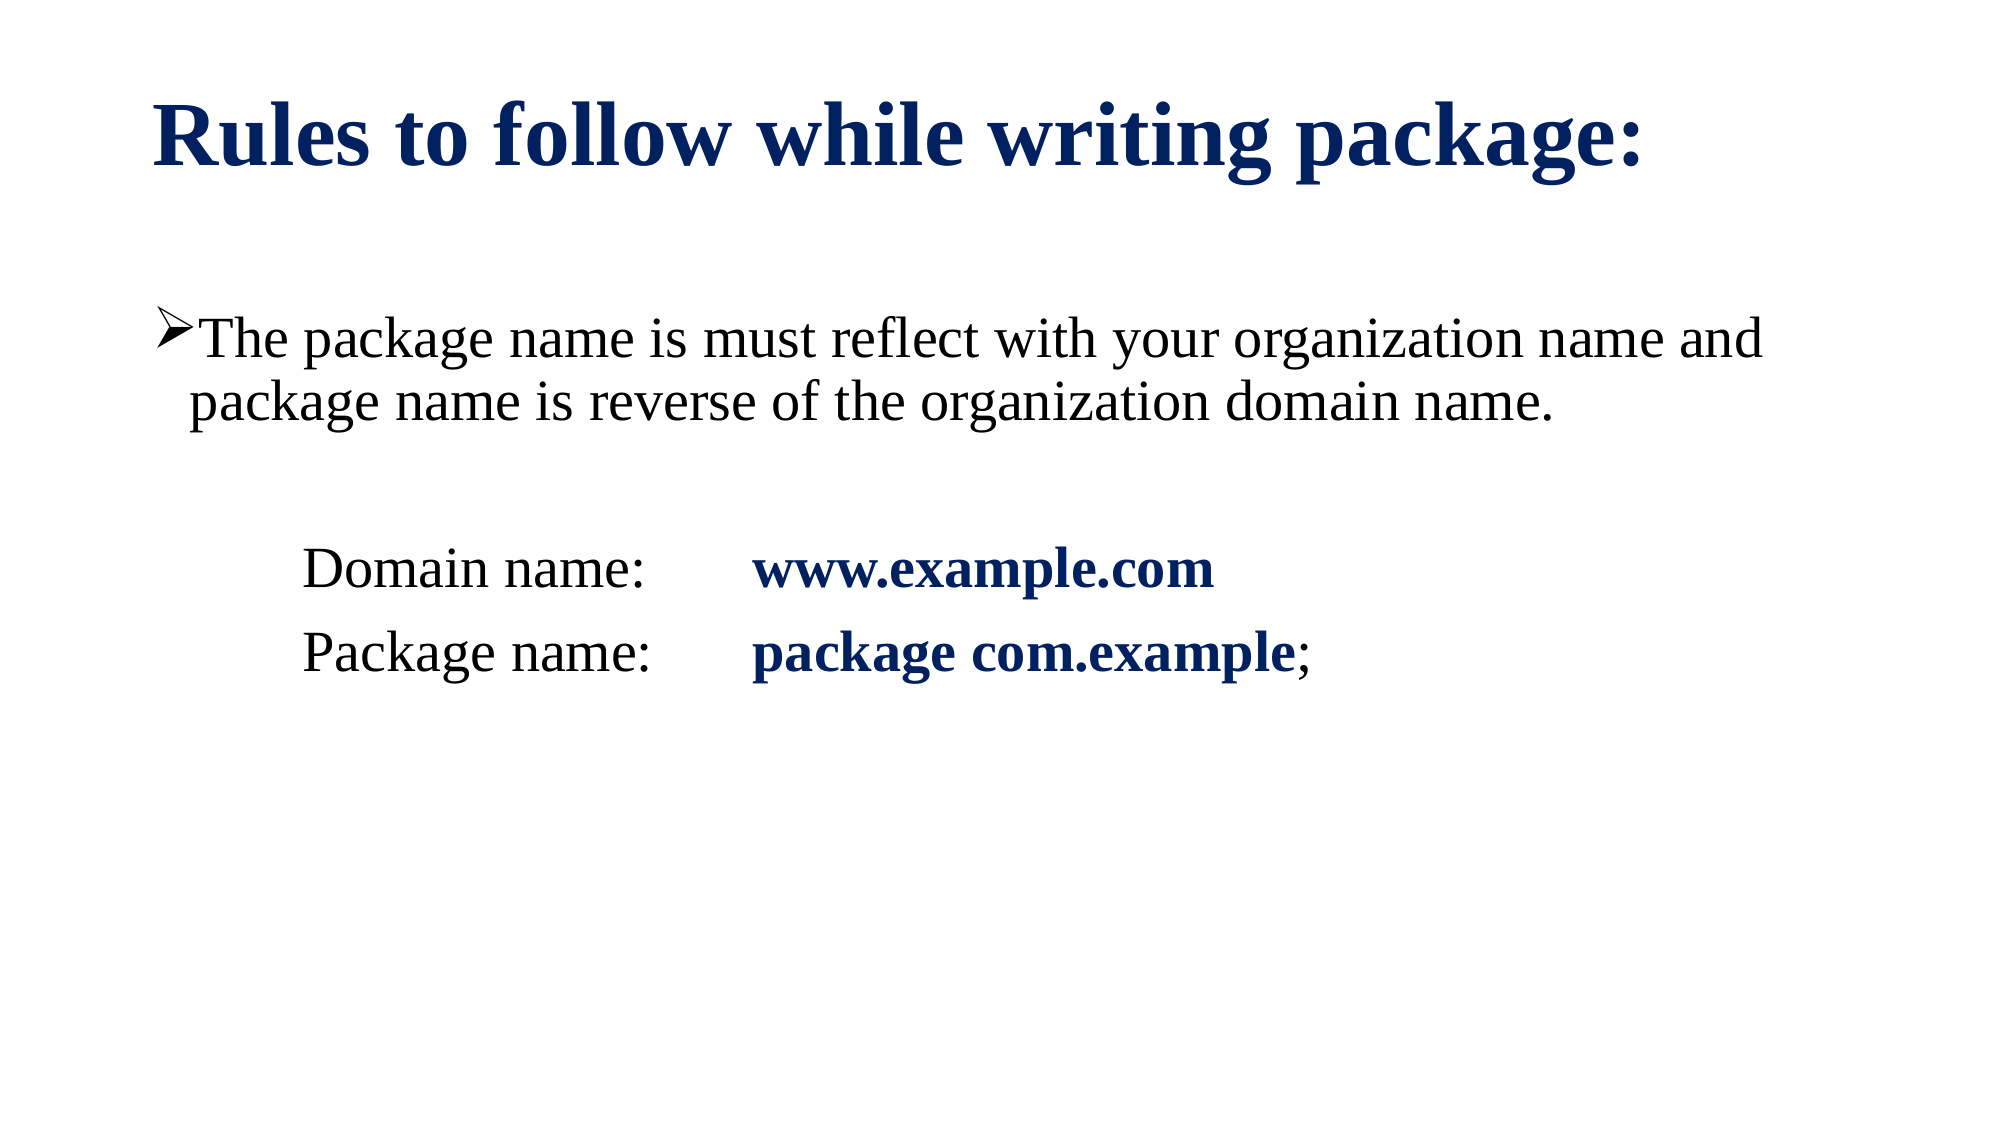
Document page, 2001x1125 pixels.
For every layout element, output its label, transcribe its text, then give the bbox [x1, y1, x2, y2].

list The package name is must reflect with your organization name and package name is reverse of the organization domain name. Domain name: www.example.com Package name: package com.example; [137, 299, 1863, 1014]
title Rules to follow while writing package: [137, 53, 1863, 219]
